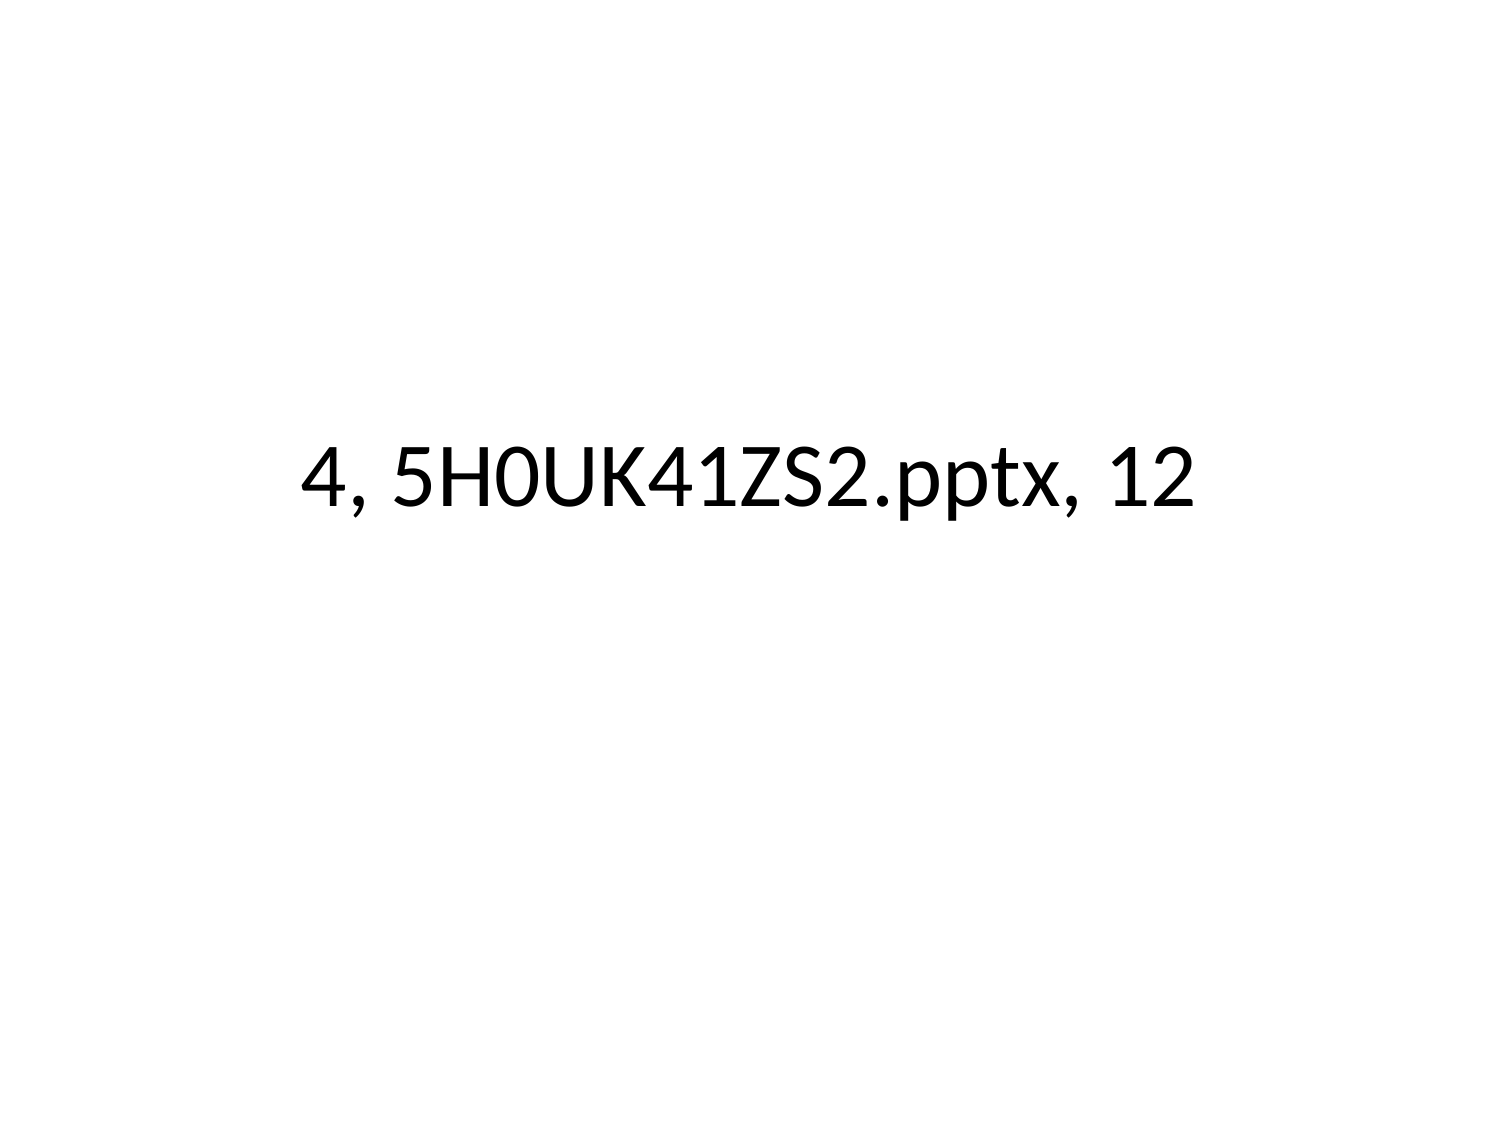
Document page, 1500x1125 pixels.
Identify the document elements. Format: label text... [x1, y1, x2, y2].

title 4, 5H0UK41ZS2.pptx, 12 [112, 349, 1388, 591]
